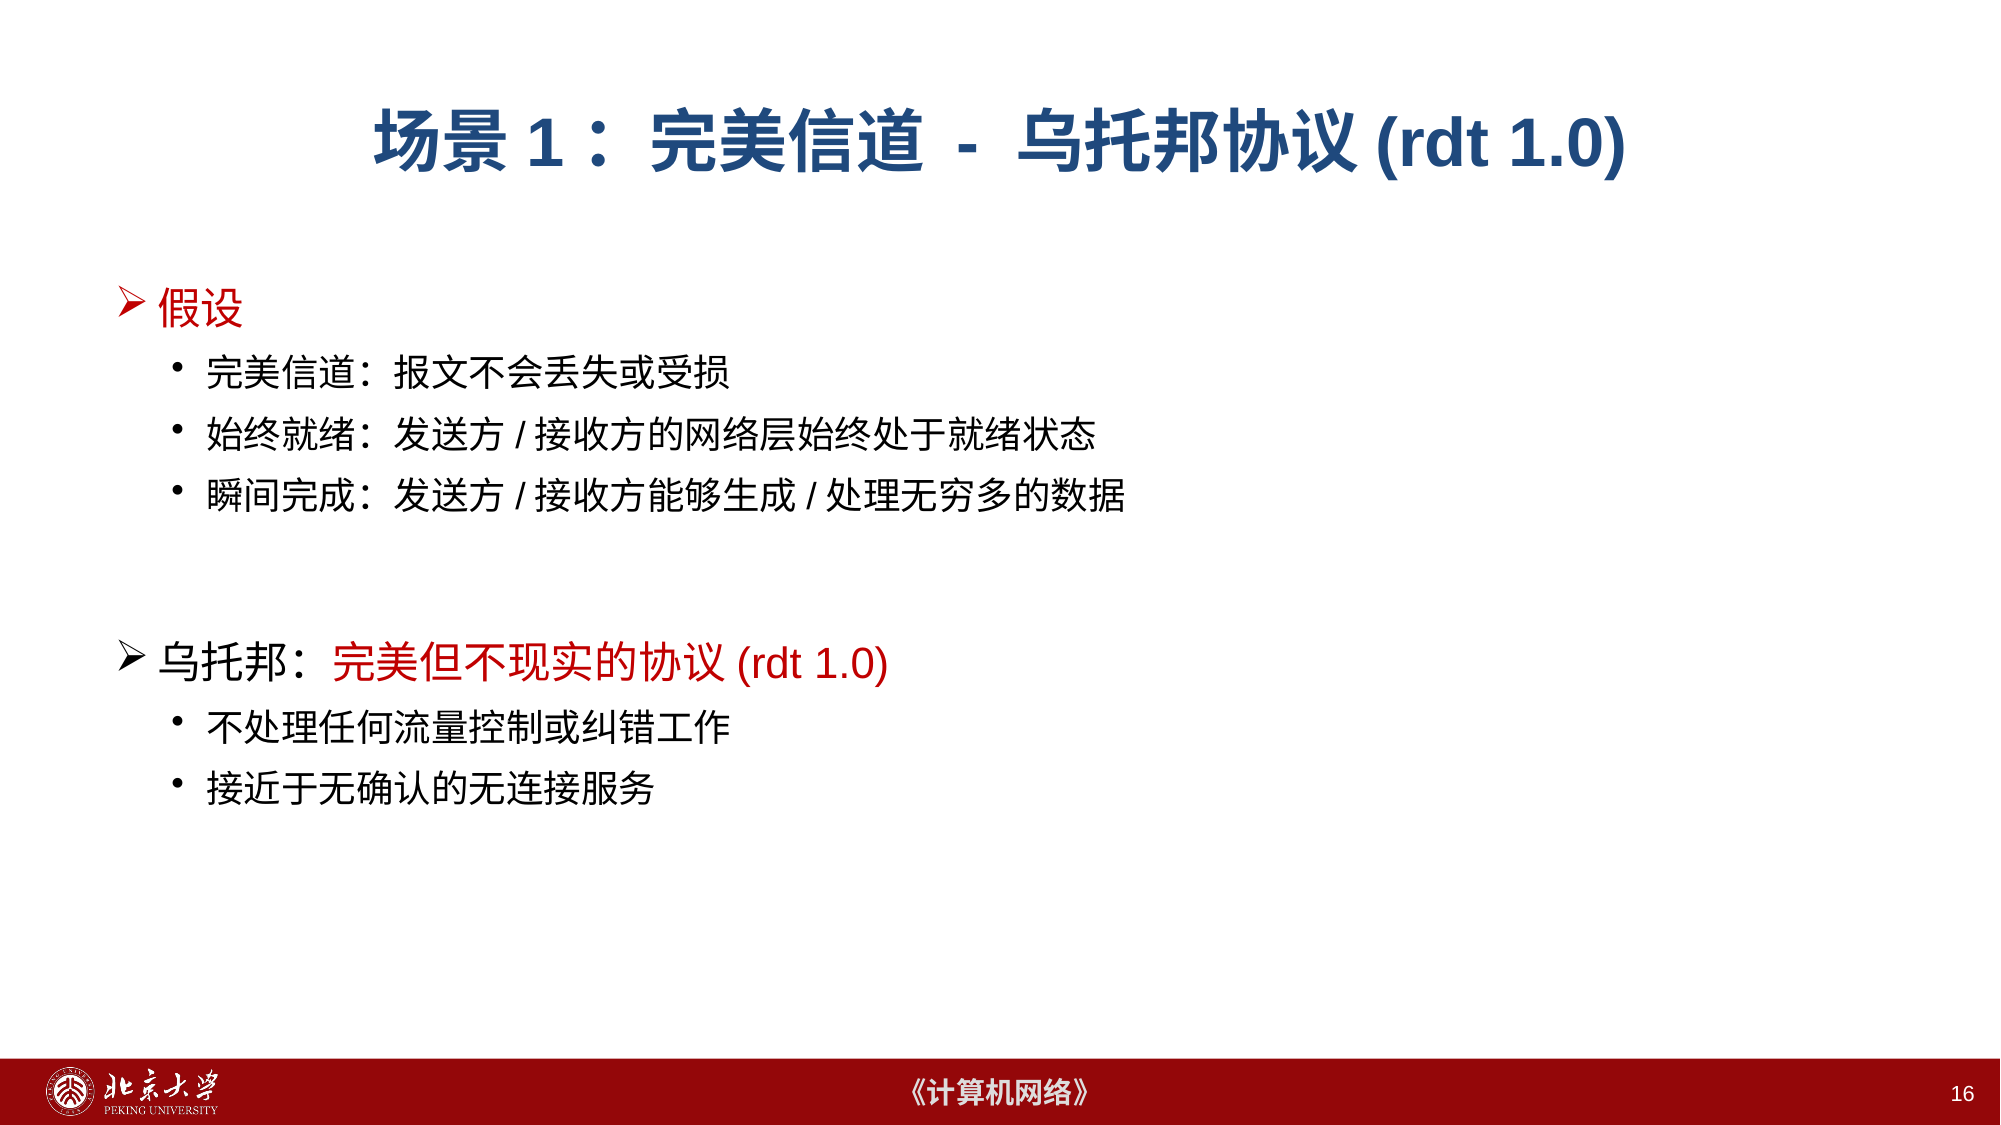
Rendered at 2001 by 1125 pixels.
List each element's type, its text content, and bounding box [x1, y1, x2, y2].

slide_number 16 [1522, 1072, 1990, 1125]
title 场景1：完美信道 - 乌托邦协议(rdt 1.0) [99, 45, 1900, 233]
picture [46, 1067, 218, 1116]
list 假设 完美信道：报文不会丢失或受损 始终就绪：发送方/接收方的网络层始终处于就绪状态 瞬间完成：发送方/接收方能够生成/处理无穷多的数据 乌托邦：完美但不现实的协议(rdt 1.0) 不处理任何流量控制或纠错工作 接近于无确认的无连接服务 [99, 262, 1900, 1005]
